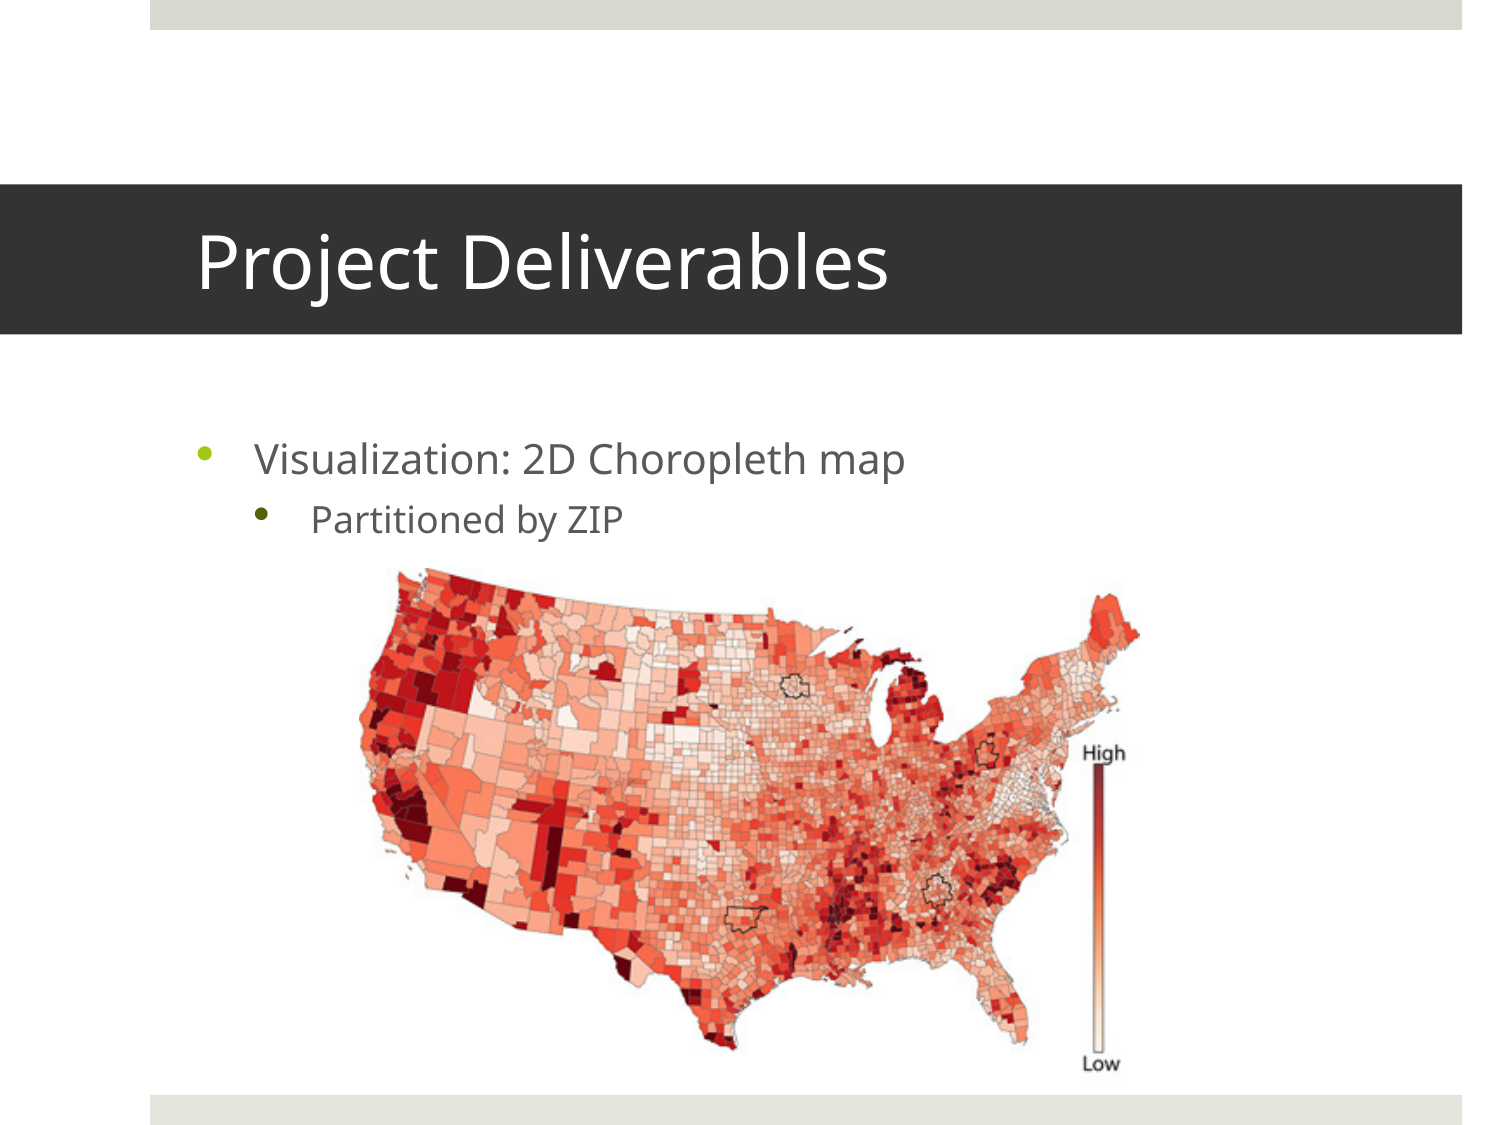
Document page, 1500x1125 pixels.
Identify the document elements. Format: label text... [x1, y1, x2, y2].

title Project Deliverables [0, 184, 1463, 335]
list Visualization: 2D Choropleth map Partitioned by ZIP [182, 425, 1432, 1028]
picture [359, 567, 1140, 1091]
